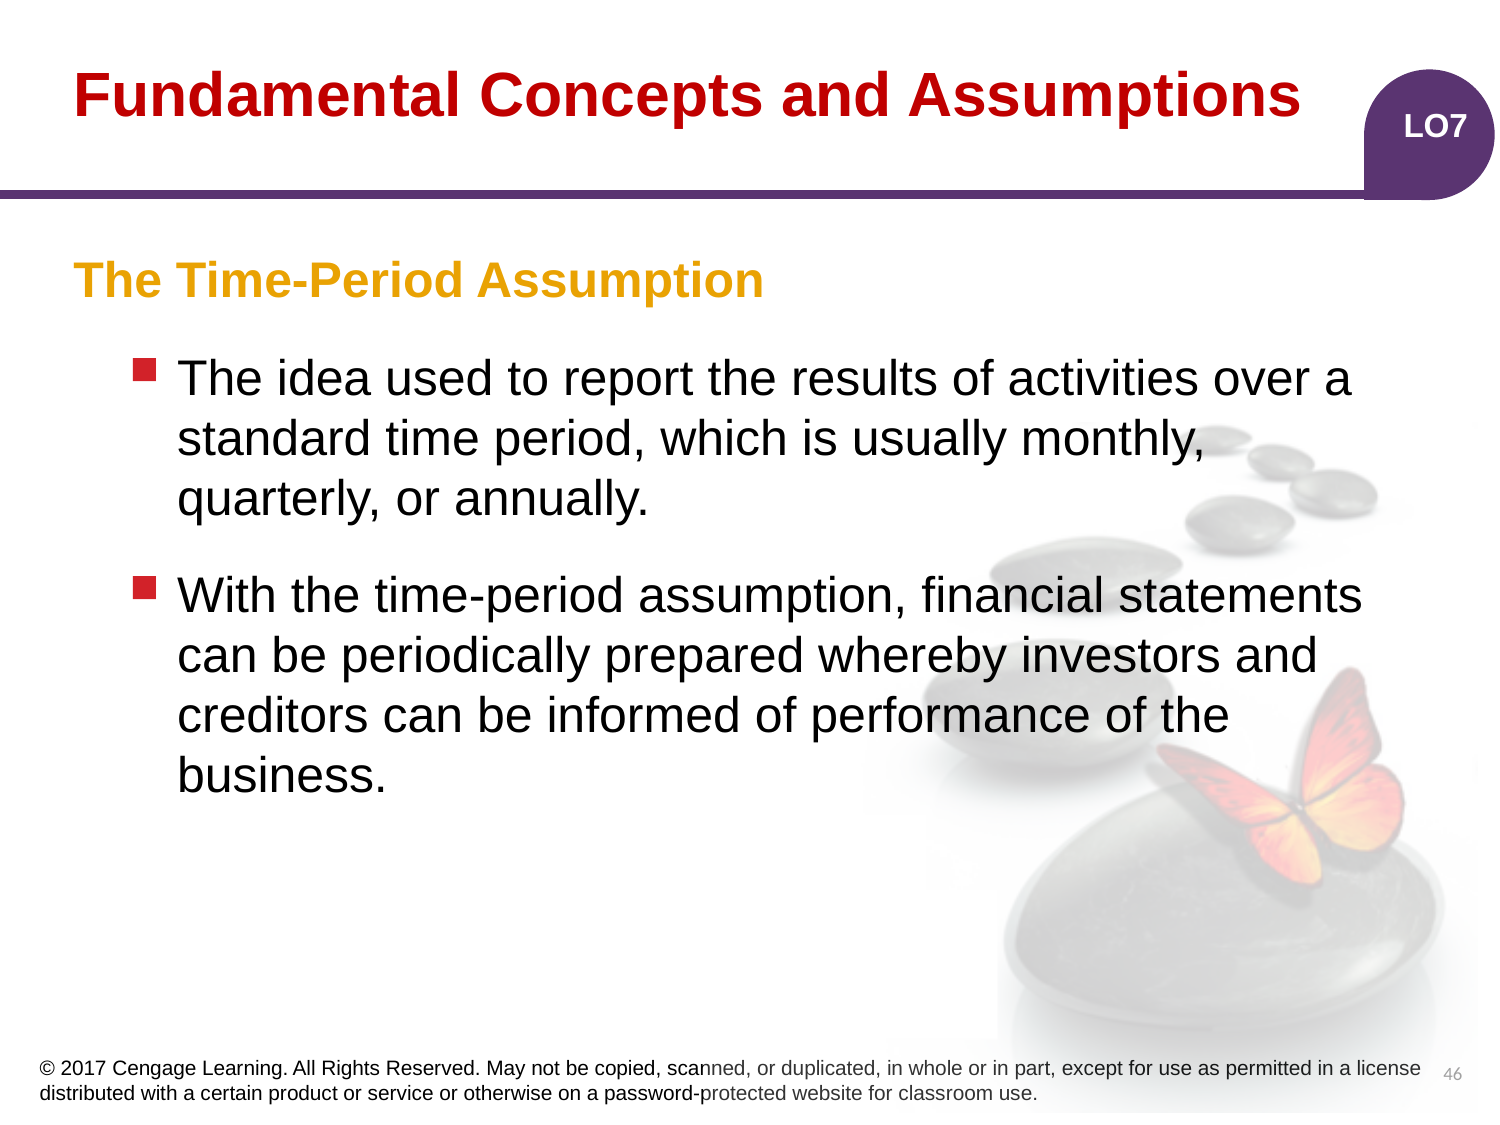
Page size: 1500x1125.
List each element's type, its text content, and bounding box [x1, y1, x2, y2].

picture [758, 1064, 768, 1075]
picture [853, 1064, 863, 1075]
picture [899, 1089, 908, 1100]
picture [1135, 1064, 1139, 1075]
picture [748, 1089, 757, 1100]
picture [734, 1060, 743, 1075]
picture [1095, 1064, 1105, 1075]
picture [946, 1089, 952, 1100]
list The Time-Period Assumption The idea used to report the results of activities over a standard time period, which is usually monthly, quarterly, or annually. With the time-period assumption, financial statements can be periodically prepared whereby investors and creditors can be informed of performance of the business. [58, 240, 1439, 1014]
picture [723, 1064, 733, 1075]
picture [846, 1062, 852, 1075]
picture [852, 1089, 862, 1100]
title Fundamental Concepts and Assumptions [58, 40, 1365, 152]
picture [764, 1089, 774, 1100]
picture [953, 1089, 963, 1100]
picture [924, 1060, 933, 1075]
picture [868, 1085, 874, 1100]
picture [980, 1064, 986, 1075]
picture [1128, 1060, 1134, 1075]
picture [757, 1087, 763, 1100]
picture [1062, 1064, 1072, 1075]
picture [936, 1064, 946, 1075]
picture [831, 1089, 840, 1100]
picture [730, 1087, 736, 1100]
picture [1074, 1064, 1083, 1075]
picture [1011, 1089, 1020, 1100]
picture [1038, 1062, 1050, 1075]
picture [914, 1089, 934, 1100]
picture [1026, 1064, 1037, 1075]
picture [769, 1064, 775, 1075]
picture [965, 1089, 975, 1100]
picture [1106, 1064, 1116, 1079]
picture [1021, 1089, 1031, 1100]
picture [782, 1060, 791, 1075]
picture [1117, 1062, 1123, 1075]
picture [805, 1064, 815, 1079]
slide_number 46 [1139, 1042, 1478, 1103]
picture [998, 1064, 1007, 1075]
picture [836, 1064, 847, 1075]
picture [886, 1089, 892, 1100]
picture [936, 1089, 945, 1100]
picture [1015, 1064, 1025, 1079]
picture [704, 1064, 709, 1075]
picture [999, 1089, 1008, 1100]
picture [792, 1089, 807, 1100]
picture [704, 1089, 711, 1100]
picture [845, 1087, 851, 1100]
picture [819, 1085, 829, 1100]
picture [808, 1089, 818, 1100]
picture [712, 1089, 718, 1100]
text_box LO7 [1388, 96, 1483, 152]
picture [793, 1064, 802, 1075]
picture [952, 1064, 962, 1075]
picture [719, 1089, 729, 1100]
picture [892, 1064, 901, 1075]
picture [776, 1085, 785, 1100]
picture [712, 1064, 721, 1075]
picture [736, 1089, 746, 1100]
picture [908, 1064, 923, 1075]
picture [976, 1089, 991, 1100]
picture [864, 1060, 873, 1075]
picture [825, 1064, 834, 1075]
picture [969, 1064, 979, 1075]
picture [1084, 1064, 1093, 1075]
picture [875, 1089, 885, 1100]
